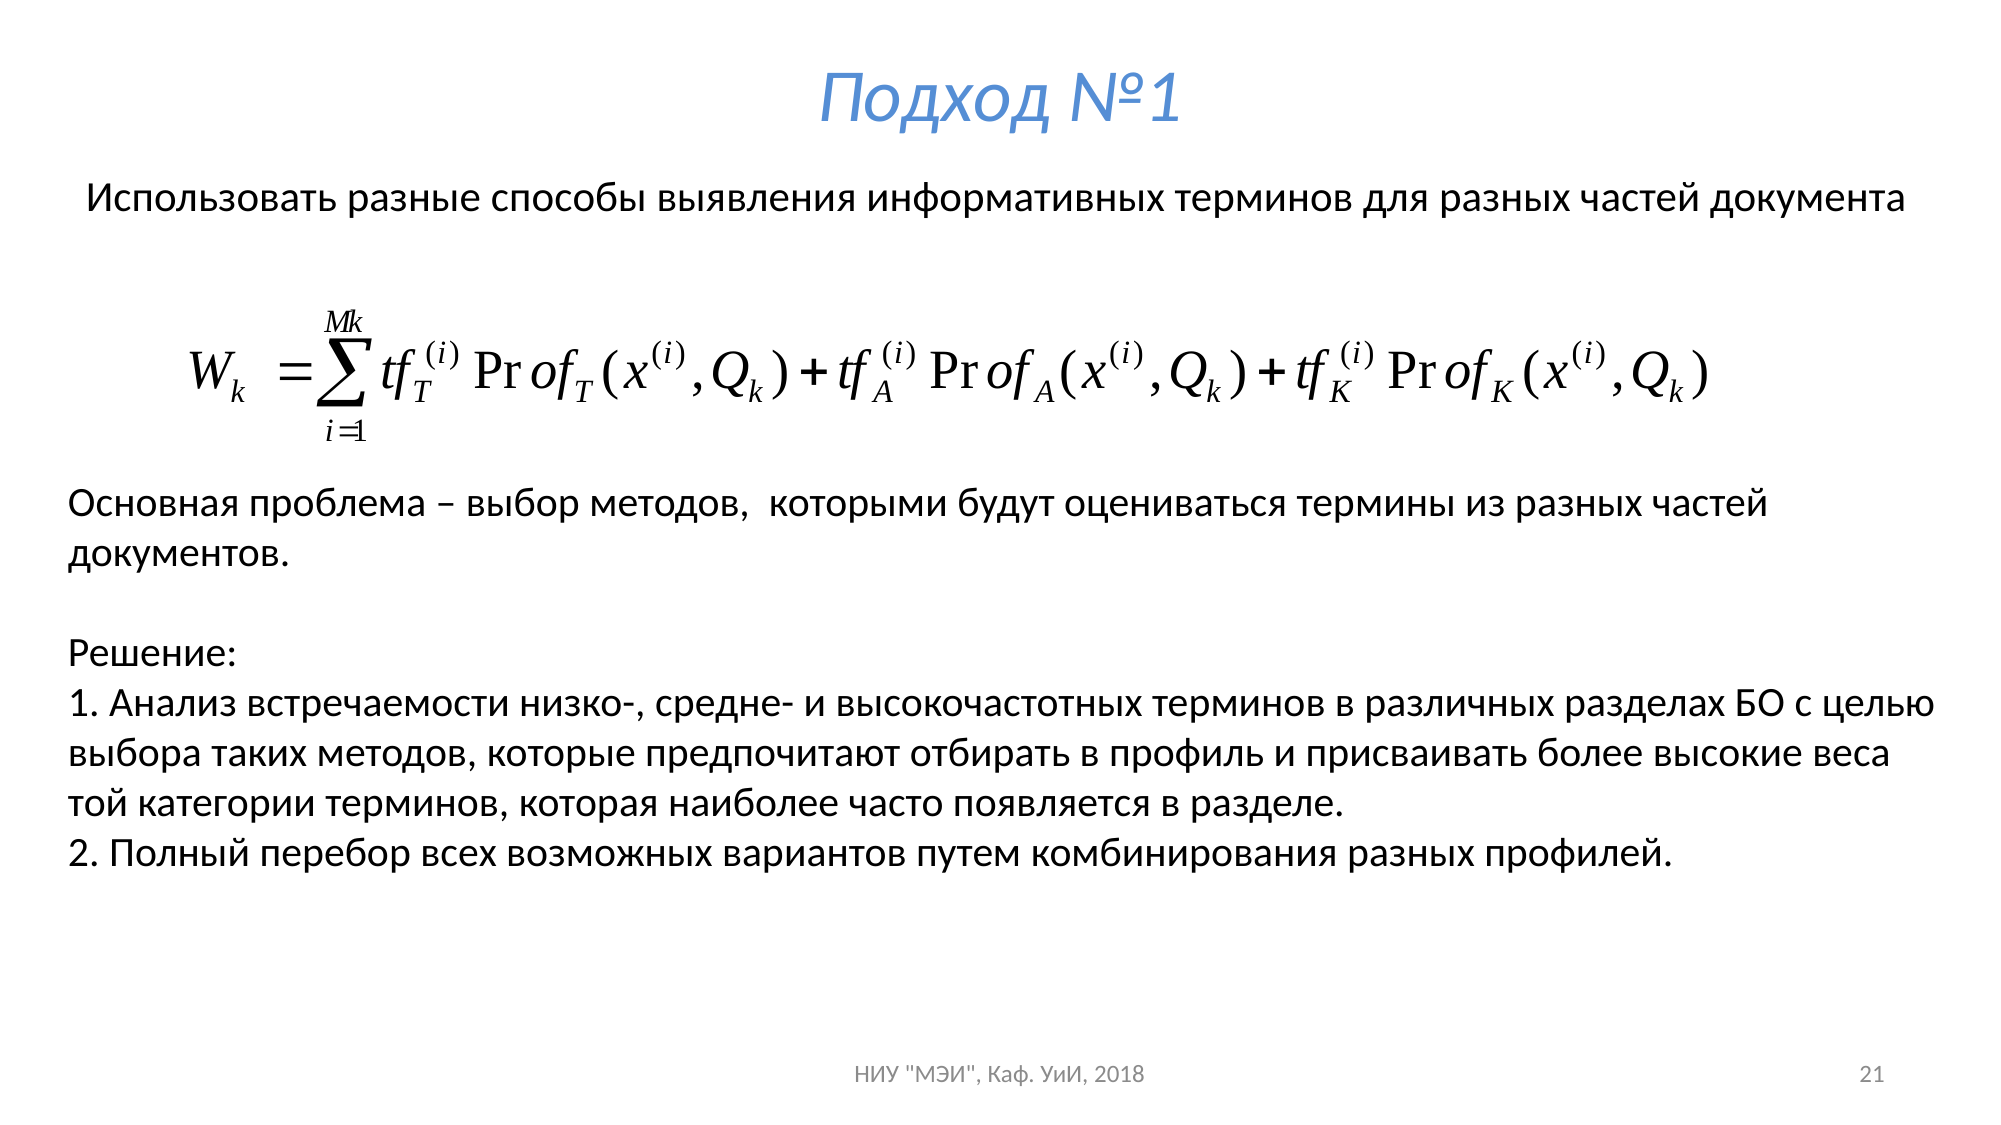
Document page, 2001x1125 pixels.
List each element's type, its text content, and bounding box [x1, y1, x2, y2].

list Использовать разные способы выявления информативных терминов для разных частей документа [70, 160, 1930, 279]
text_box Основная проблема – выбор методов, которыми будут оцениваться термины из разных частей документов. Решение: 1. Анализ встречаемости низко-, средне- и высокочастотных терминов в различных разделах БО с целью выбора таких методов, которые предпочитают отбирать в профиль и присваивать более высокие веса той категории терминов, которая наиболее часто появляется в разделе. 2. Полный перебор всех возможных вариантов путем комбинирования разных профилей. [53, 467, 1959, 883]
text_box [182, 295, 1719, 454]
slide_number 21 [1433, 1042, 1900, 1103]
footer НИУ "МЭИ", Каф. УиИ, 2018 [683, 1042, 1317, 1103]
title Подход №1 [99, 45, 1900, 138]
